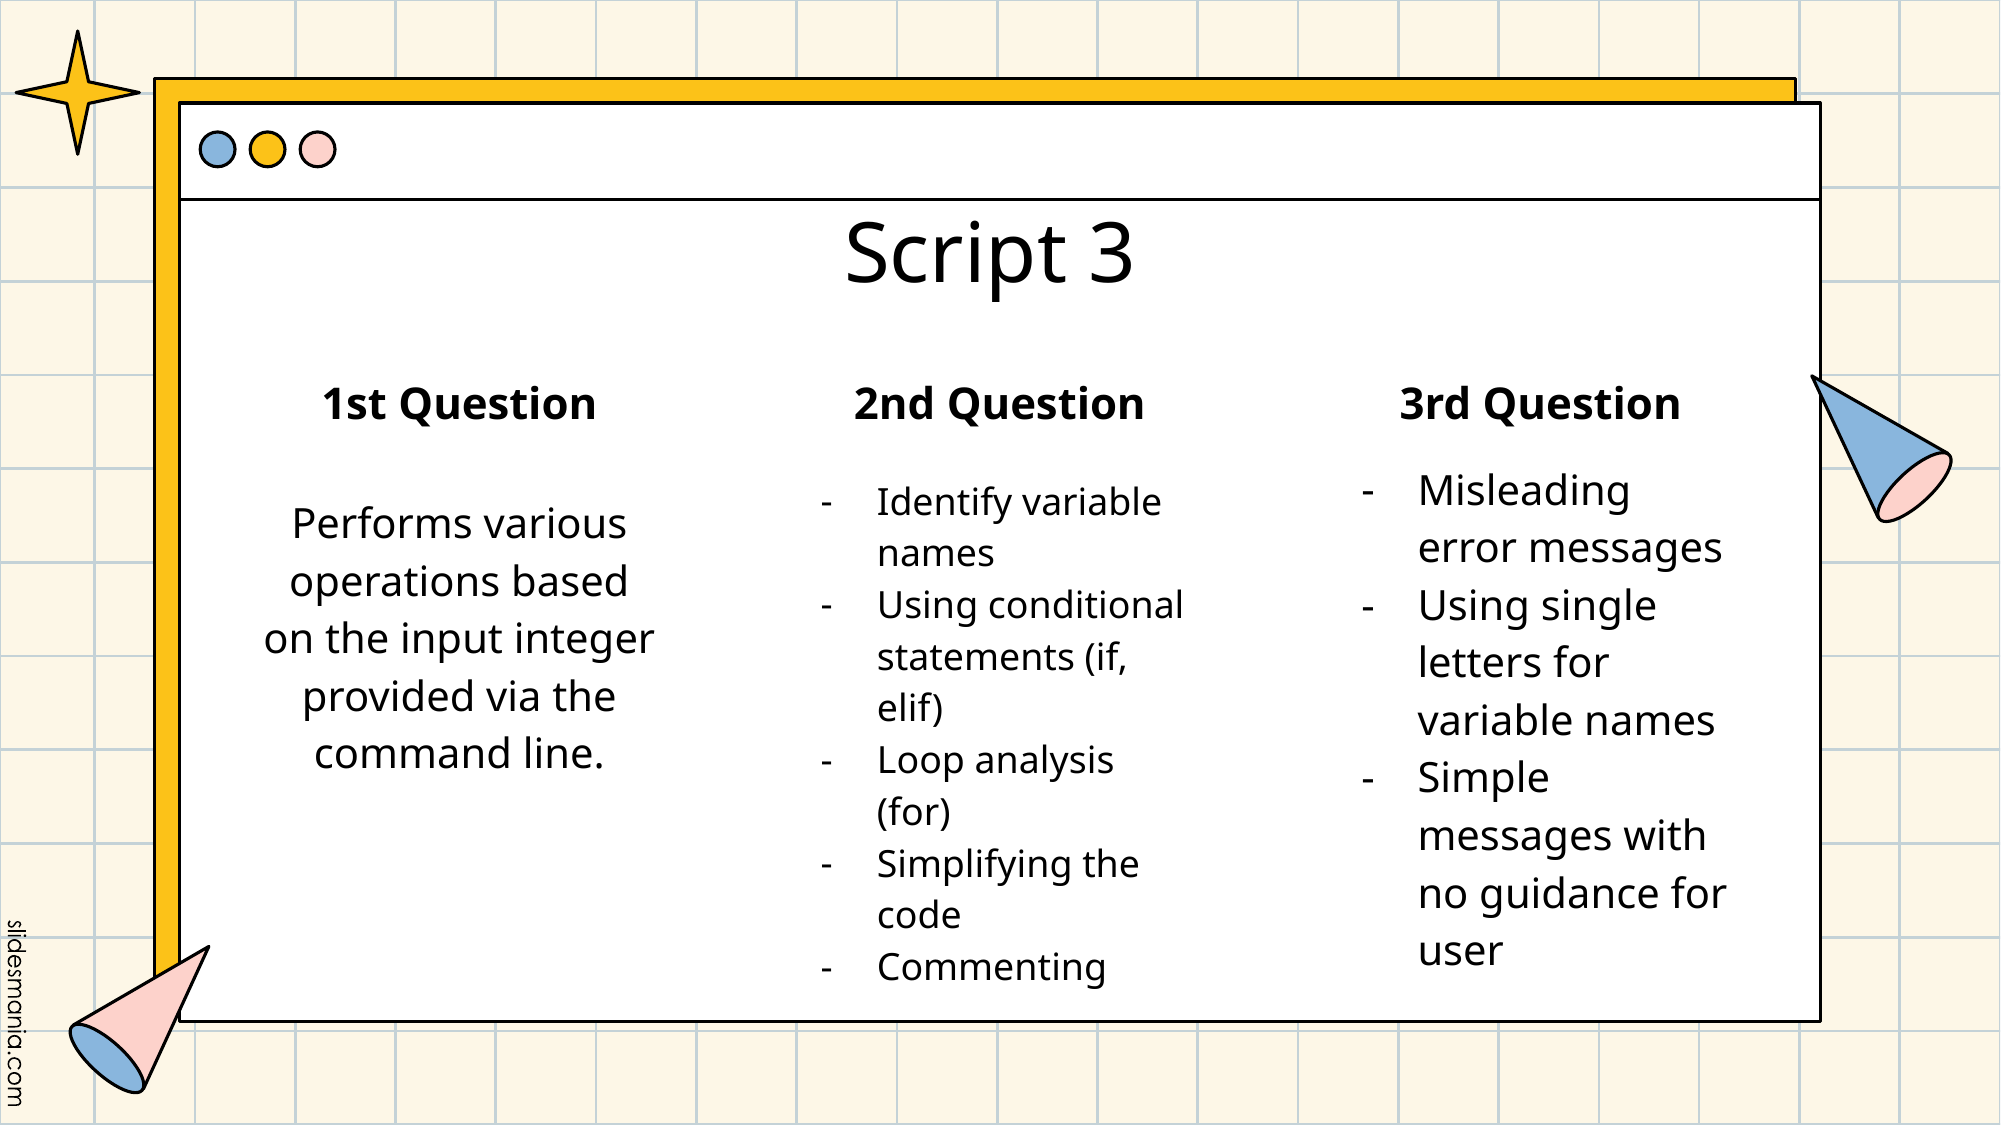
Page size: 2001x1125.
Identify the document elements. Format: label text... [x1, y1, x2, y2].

subtitle 1st Question [241, 352, 678, 452]
subtitle 2nd Question [781, 352, 1219, 451]
title Script 3 [194, 186, 1787, 313]
list Misleading error messages Using single letters for variable names Simple messages with no guidance for user [1322, 436, 1759, 1076]
list Identify variable names Using conditional statements (if, elif) Loop analysis (for) Simplifying the code Commenting [781, 451, 1219, 1008]
subtitle 3rd Question [1322, 352, 1759, 436]
list Performs various operations based on the input integer provided via the command line. [241, 469, 678, 1007]
